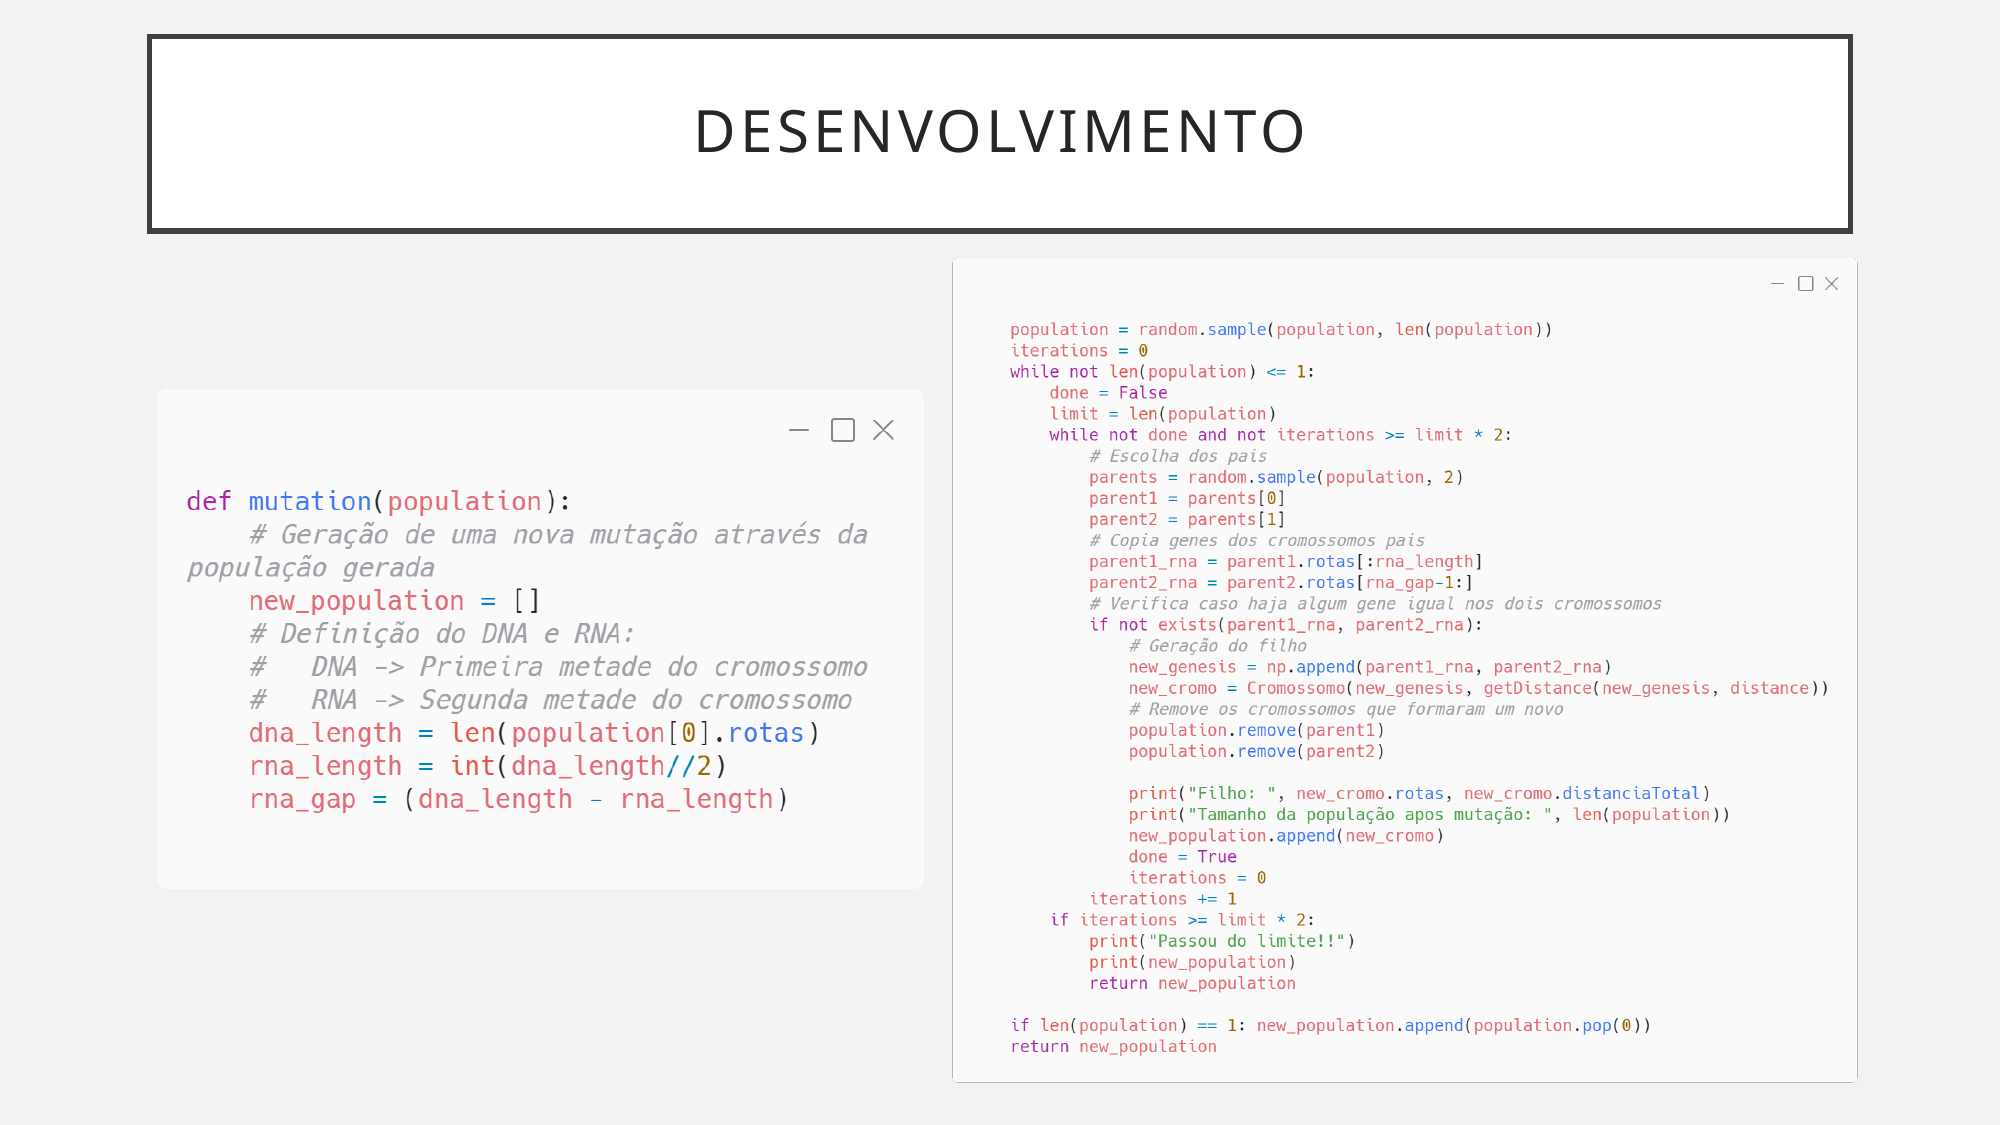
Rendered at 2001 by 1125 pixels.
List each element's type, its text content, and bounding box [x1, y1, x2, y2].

picture [947, 252, 1865, 1089]
picture [149, 384, 929, 891]
title Desenvolvimento [147, 34, 1853, 234]
